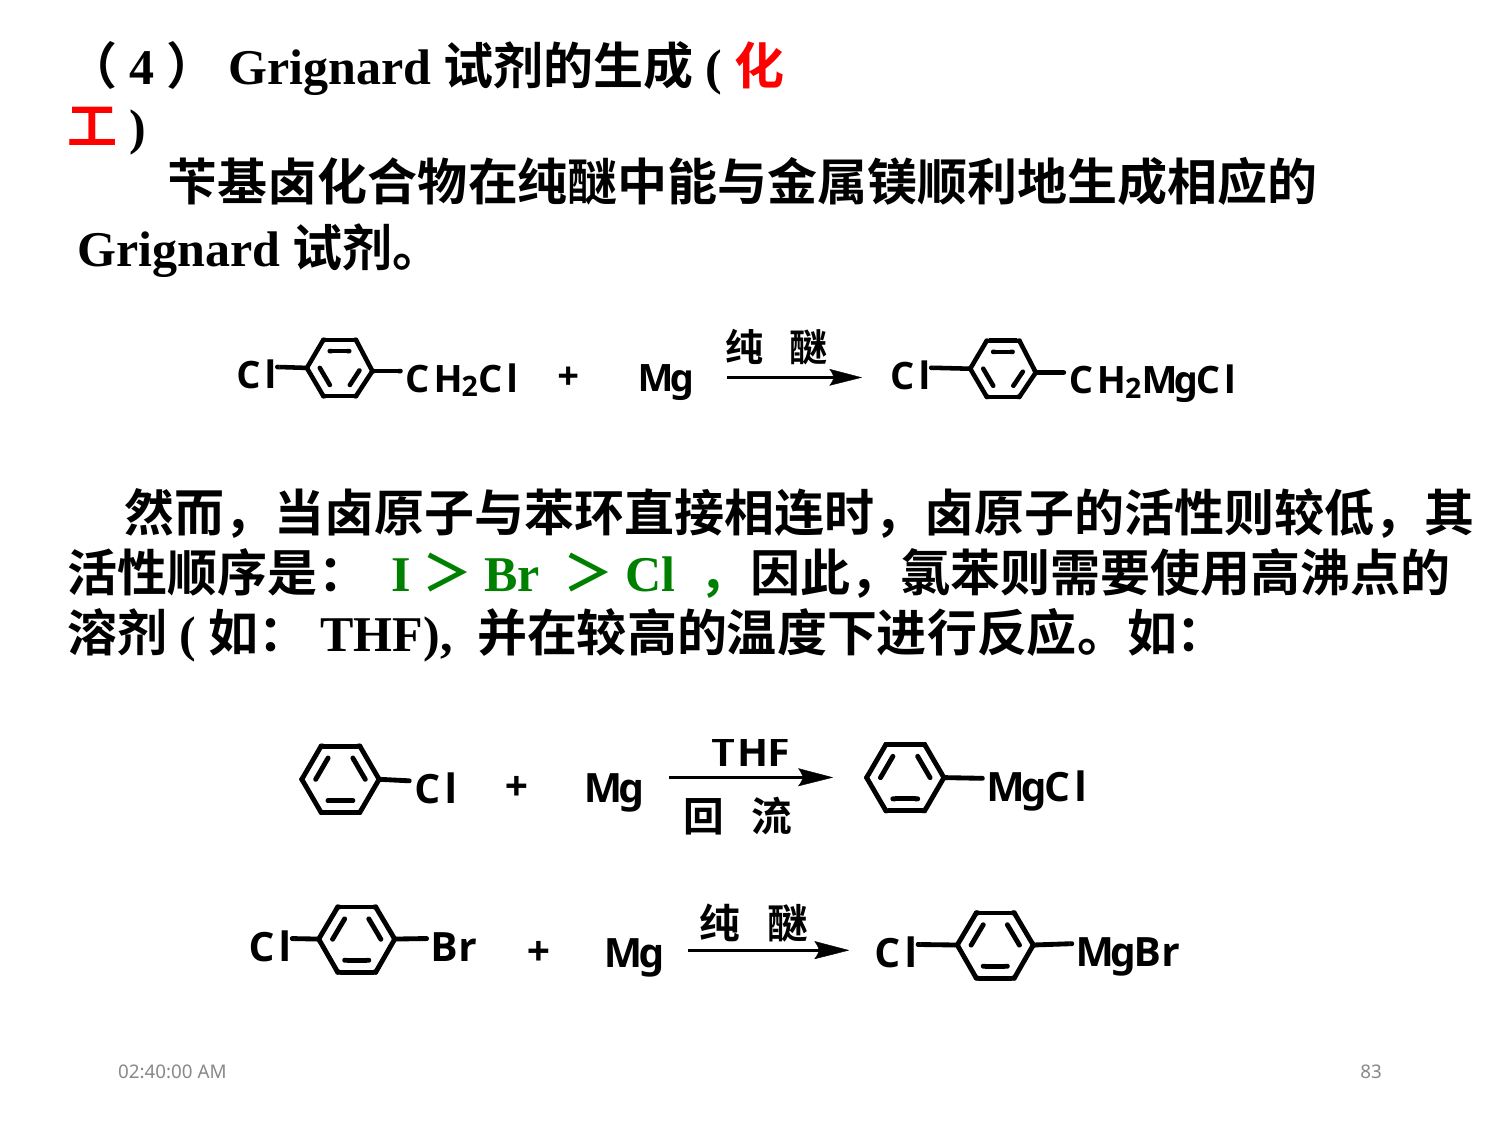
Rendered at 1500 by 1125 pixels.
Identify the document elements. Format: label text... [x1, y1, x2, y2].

text_box 然而，当卤原子与苯环直接相连时，卤原子的活性则较低，其活性顺序是： I＞Br ＞Cl ，因此，氯苯则需要使用高沸点的溶剂(如：THF), 并在较高的温度下进行反应。如： [53, 473, 1500, 669]
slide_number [103, 1042, 441, 1103]
text_box 苄基卤化合物在纯醚中能与金属镁顺利地生成相应的Grignard试剂。 [62, 137, 1375, 285]
slide_number 83 [1059, 1042, 1397, 1103]
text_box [242, 739, 1188, 1001]
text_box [230, 326, 1246, 417]
text_box （4）Grignard试剂的生成(化工) [53, 26, 857, 162]
